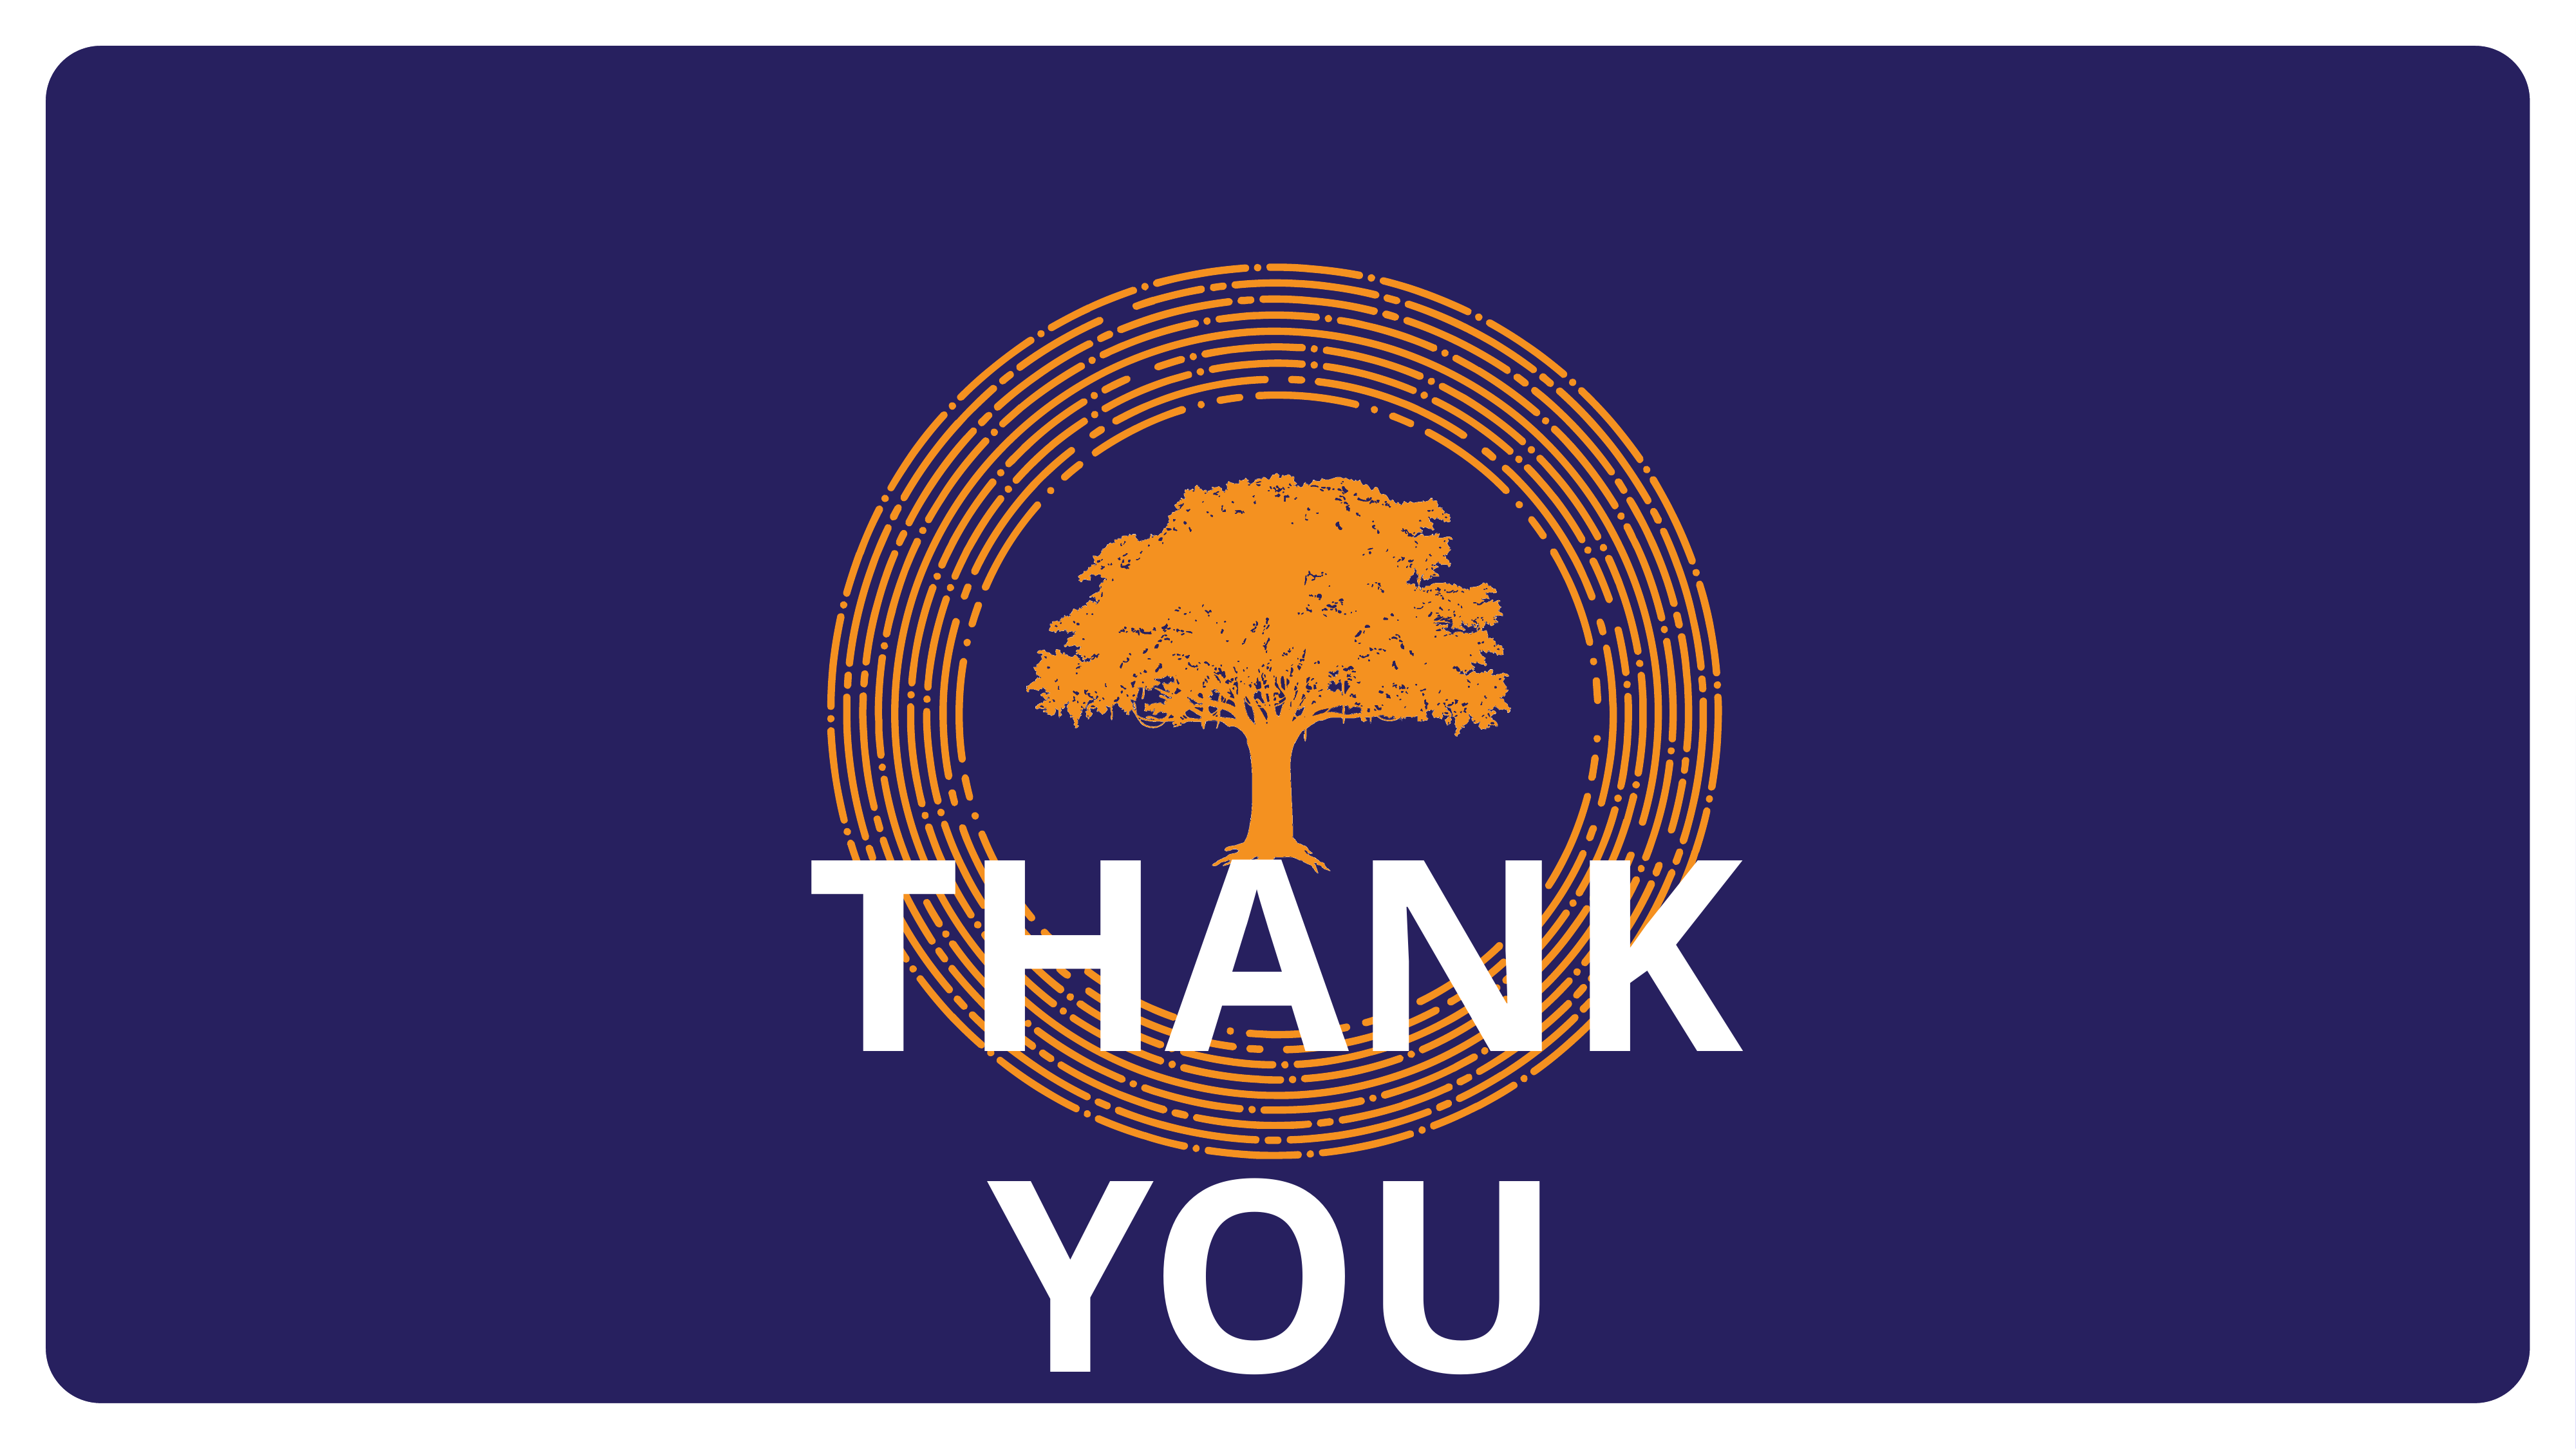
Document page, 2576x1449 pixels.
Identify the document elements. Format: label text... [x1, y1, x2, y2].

text_box [1539, 373, 1554, 387]
text_box [862, 550, 899, 666]
text_box [1660, 527, 1705, 671]
text_box [1310, 345, 1318, 353]
text_box [1617, 512, 1625, 520]
text_box [907, 703, 921, 779]
text_box [859, 692, 872, 779]
text_box [1141, 283, 1149, 290]
text_box [1696, 580, 1720, 677]
text_box [1486, 319, 1568, 378]
text_box [1255, 391, 1360, 408]
text_box [923, 695, 931, 703]
text_box [1315, 378, 1467, 439]
text_box [1590, 658, 1597, 666]
text_box [961, 774, 970, 779]
text_box [890, 504, 902, 520]
text_box [1698, 675, 1707, 693]
text_box [1584, 546, 1592, 554]
text_box [1623, 681, 1631, 688]
text_box [1626, 497, 1678, 607]
text_box [1383, 294, 1401, 305]
text_box [1210, 282, 1227, 292]
text_box [1117, 298, 1233, 334]
text_box [968, 601, 982, 628]
text_box [896, 530, 908, 547]
text_box [1568, 379, 1577, 386]
text_box [1337, 317, 1438, 352]
text_box [1660, 625, 1668, 634]
text_box [1523, 464, 1586, 544]
text_box [923, 708, 937, 779]
text_box [1088, 356, 1096, 365]
text_box [1198, 401, 1205, 408]
text_box [963, 639, 971, 647]
text_box [1519, 455, 1523, 464]
text_box [1556, 387, 1651, 505]
text_box [1037, 330, 1045, 337]
text_box [938, 478, 997, 569]
text_box [1678, 633, 1693, 753]
text_box [1322, 346, 1424, 380]
text_box [874, 654, 887, 759]
text_box [1680, 757, 1689, 774]
text_box [1664, 759, 1674, 779]
text_box [1208, 359, 1306, 374]
text_box [982, 524, 1018, 591]
text_box [1541, 417, 1550, 425]
text_box [1441, 349, 1449, 357]
text_box [1062, 447, 1075, 453]
text_box [1091, 406, 1187, 453]
text_box [919, 527, 926, 535]
text_box [1420, 392, 1428, 399]
text_box [1310, 361, 1318, 369]
text_box [908, 583, 937, 687]
text_box [1594, 735, 1601, 743]
text_box [1519, 476, 1596, 601]
text_box [1154, 355, 1185, 370]
text_box [1623, 523, 1666, 622]
text_box [840, 601, 848, 609]
text_box [883, 538, 921, 638]
text_box [939, 618, 960, 779]
text_box [1603, 644, 1617, 779]
text_box [1600, 544, 1608, 552]
text_box [881, 495, 889, 502]
text_box [1389, 412, 1415, 428]
text_box [1550, 548, 1594, 646]
text_box THANK YOU [479, 779, 2070, 1430]
text_box [1713, 681, 1722, 689]
text_box [1592, 677, 1602, 705]
text_box [955, 658, 968, 763]
text_box [1005, 398, 1088, 468]
text_box [1324, 314, 1332, 323]
text_box [934, 573, 941, 580]
text_box [1382, 310, 1399, 321]
text_box [1634, 672, 1647, 777]
text_box [1037, 417, 1088, 453]
text_box [905, 427, 977, 527]
text_box [827, 727, 840, 779]
text_box [993, 340, 1094, 411]
text_box [1266, 263, 1363, 279]
text_box [1101, 375, 1131, 394]
picture [1018, 453, 1519, 885]
text_box [924, 595, 950, 691]
text_box [1427, 377, 1435, 385]
text_box [1403, 317, 1511, 374]
text_box [971, 497, 1018, 576]
text_box [1663, 638, 1677, 743]
text_box [1101, 371, 1192, 413]
text_box [1089, 426, 1105, 439]
text_box [1668, 747, 1675, 755]
text_box [1452, 355, 1541, 417]
text_box [999, 362, 1086, 428]
text_box [843, 671, 852, 689]
text_box [1379, 277, 1472, 316]
text_box [880, 775, 888, 779]
text_box [1216, 393, 1244, 404]
text_box [951, 495, 1004, 580]
text_box [1012, 473, 1018, 484]
text_box [1528, 516, 1547, 540]
text_box [1531, 386, 1615, 476]
text_box [1643, 466, 1651, 473]
text_box [1152, 264, 1250, 287]
text_box [1605, 554, 1642, 655]
text_box [1132, 285, 1205, 310]
text_box [997, 469, 1004, 477]
text_box [891, 327, 1662, 779]
text_box [1091, 392, 1098, 399]
text_box [827, 715, 835, 723]
text_box [1371, 406, 1378, 413]
text_box [1527, 446, 1536, 454]
text_box [1288, 375, 1306, 384]
text_box [1231, 279, 1380, 299]
text_box [1254, 263, 1261, 272]
text_box [1673, 611, 1683, 629]
text_box [900, 384, 997, 502]
text_box [1513, 374, 1529, 387]
text_box [1431, 397, 1514, 453]
text_box [1259, 295, 1378, 316]
text_box [1016, 317, 1104, 372]
text_box [957, 336, 1035, 401]
text_box [925, 437, 990, 524]
text_box [1216, 311, 1321, 323]
text_box [1615, 478, 1628, 495]
text_box [1614, 626, 1630, 676]
text_box [1709, 693, 1722, 779]
text_box [1424, 428, 1469, 453]
text_box [1475, 313, 1483, 321]
text_box [990, 428, 999, 437]
text_box [1196, 368, 1205, 376]
text_box [1650, 507, 1662, 524]
text_box [1237, 296, 1255, 305]
text_box [1693, 569, 1700, 576]
text_box [1589, 557, 1613, 603]
text_box [1091, 411, 1098, 419]
text_box [946, 584, 954, 591]
text_box [1588, 754, 1599, 779]
text_box [1100, 319, 1199, 359]
text_box [1004, 486, 1012, 493]
text_box [1203, 317, 1211, 325]
text_box [1694, 697, 1707, 779]
text_box [878, 763, 886, 771]
text_box [999, 371, 1014, 384]
text_box [978, 412, 993, 426]
text_box [887, 411, 948, 491]
text_box [843, 694, 856, 779]
text_box [843, 506, 883, 597]
text_box [1201, 343, 1306, 358]
text_box [961, 583, 972, 600]
text_box [1596, 618, 1607, 636]
text_box [860, 670, 869, 688]
text_box [1635, 659, 1644, 667]
text_box [1048, 287, 1138, 332]
text_box [880, 642, 888, 650]
text_box [948, 402, 957, 410]
text_box [1112, 375, 1269, 425]
text_box [1481, 447, 1494, 453]
text_box [845, 524, 892, 667]
text_box [1097, 330, 1113, 343]
text_box [1550, 425, 1619, 509]
text_box [1438, 383, 1527, 446]
text_box [1368, 274, 1375, 282]
text_box [1322, 363, 1417, 394]
text_box [827, 613, 845, 710]
text_box [1189, 353, 1197, 361]
text_box [1618, 692, 1632, 779]
text_box [1519, 501, 1523, 509]
text_box [1536, 455, 1602, 541]
text_box [1404, 300, 1537, 374]
text_box [1577, 387, 1644, 464]
text_box [907, 691, 915, 699]
text_box [1650, 476, 1696, 565]
